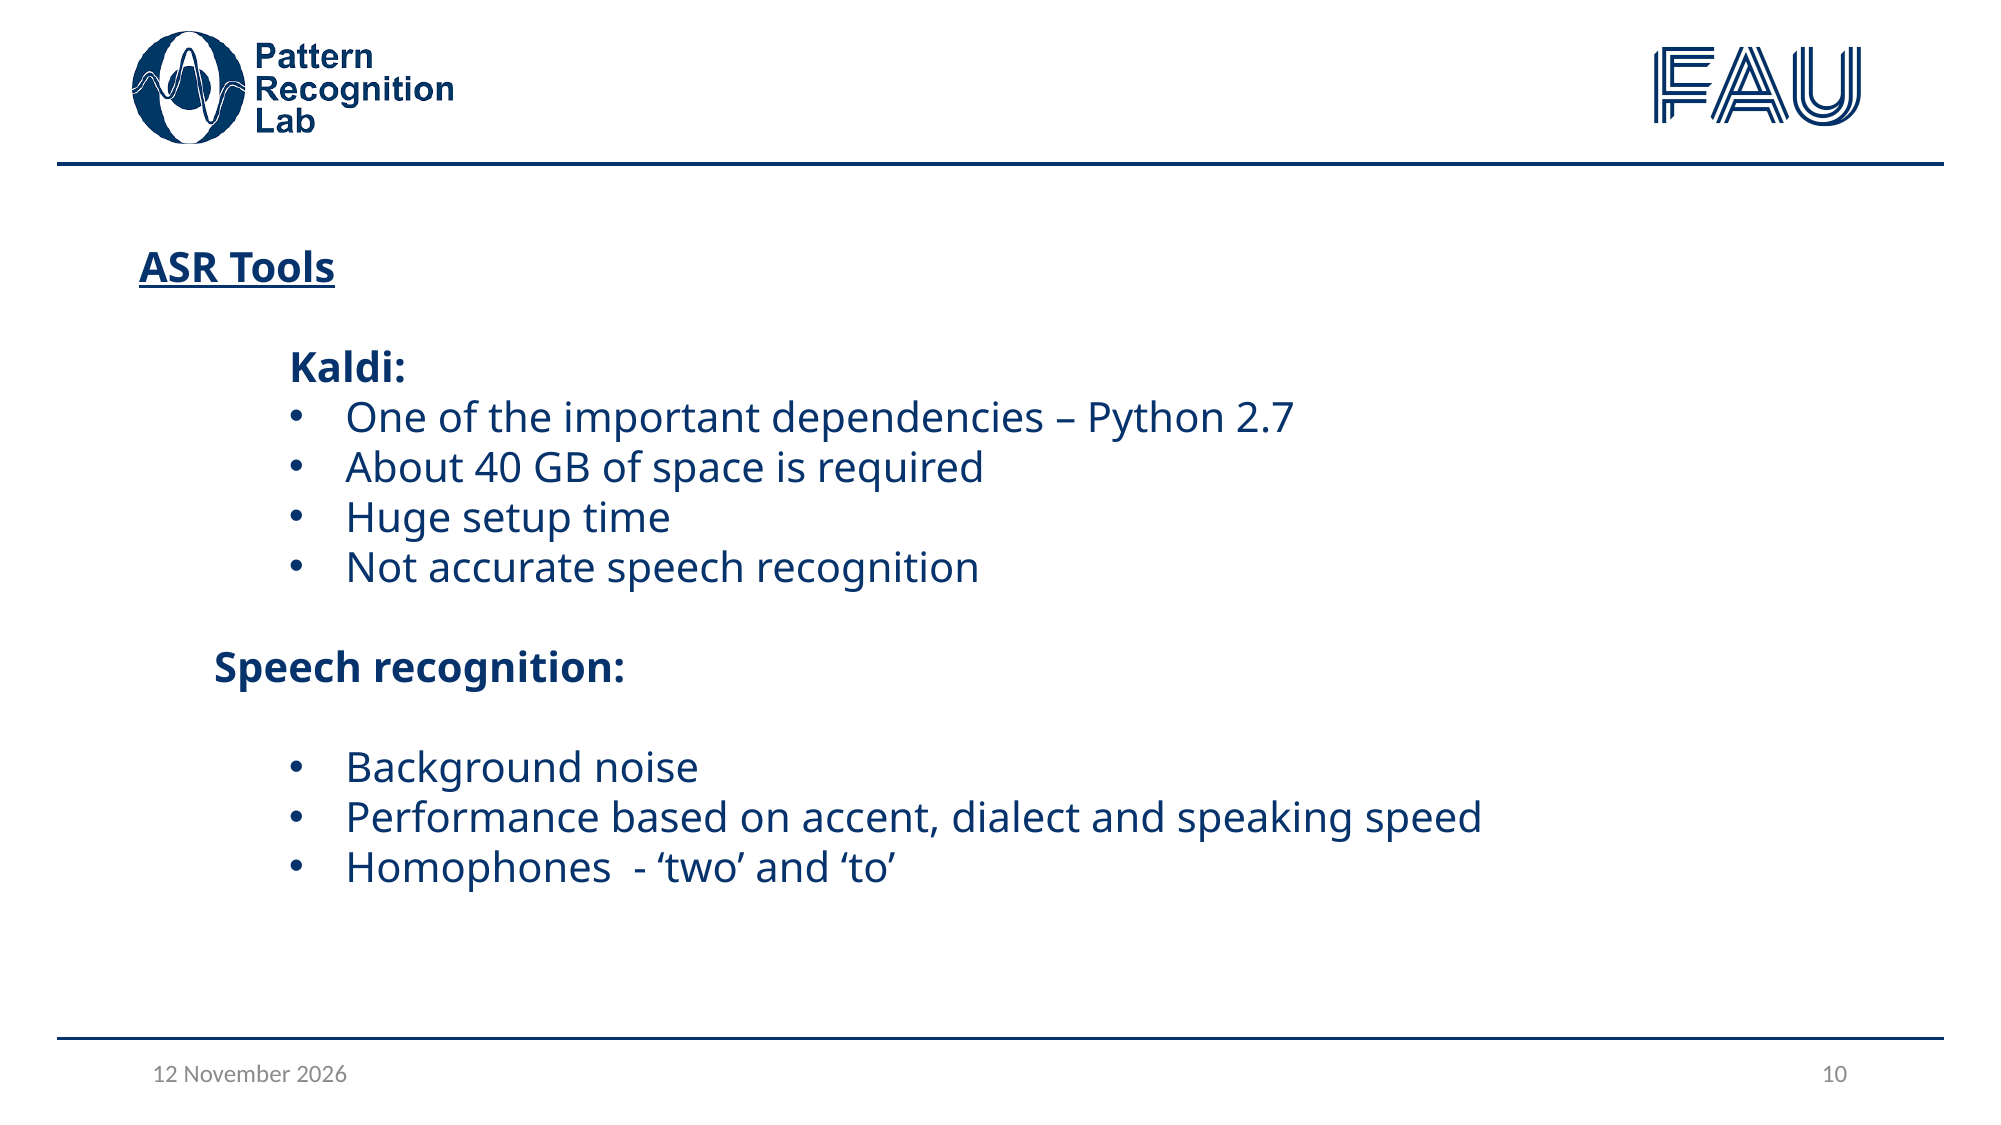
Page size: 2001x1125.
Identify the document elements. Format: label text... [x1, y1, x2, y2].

slide_number 10 [1412, 1042, 1863, 1103]
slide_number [137, 1042, 588, 1103]
picture [1652, 27, 1863, 146]
text_box ASR Tools Kaldi: One of the important dependencies – Python 2.7 About 40 GB of space is required Huge setup time Not accurate speech recognition Speech recognition: Background noise Performance based on accent, dialect and speaking speed Homophones - ‘two’ and ‘to’ [124, 232, 1936, 899]
picture [131, 31, 453, 144]
